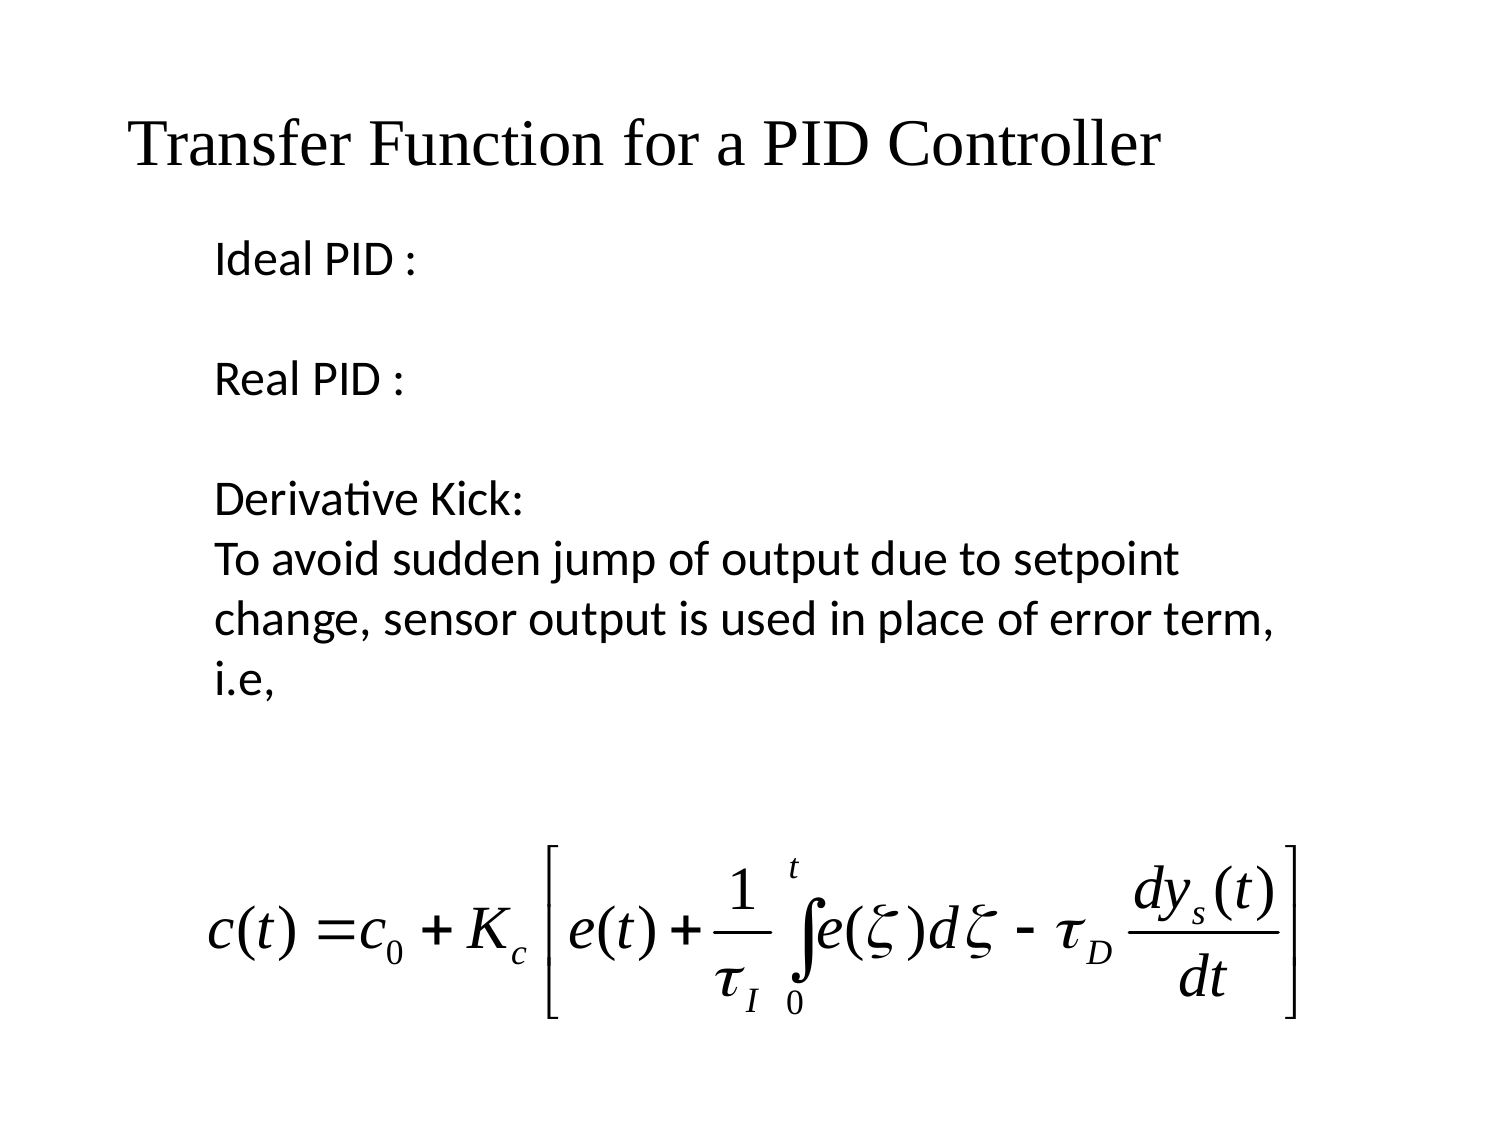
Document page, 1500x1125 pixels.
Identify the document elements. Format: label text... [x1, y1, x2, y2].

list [199, 835, 1322, 1031]
title Transfer Function for a PID Controller [112, 99, 1388, 188]
